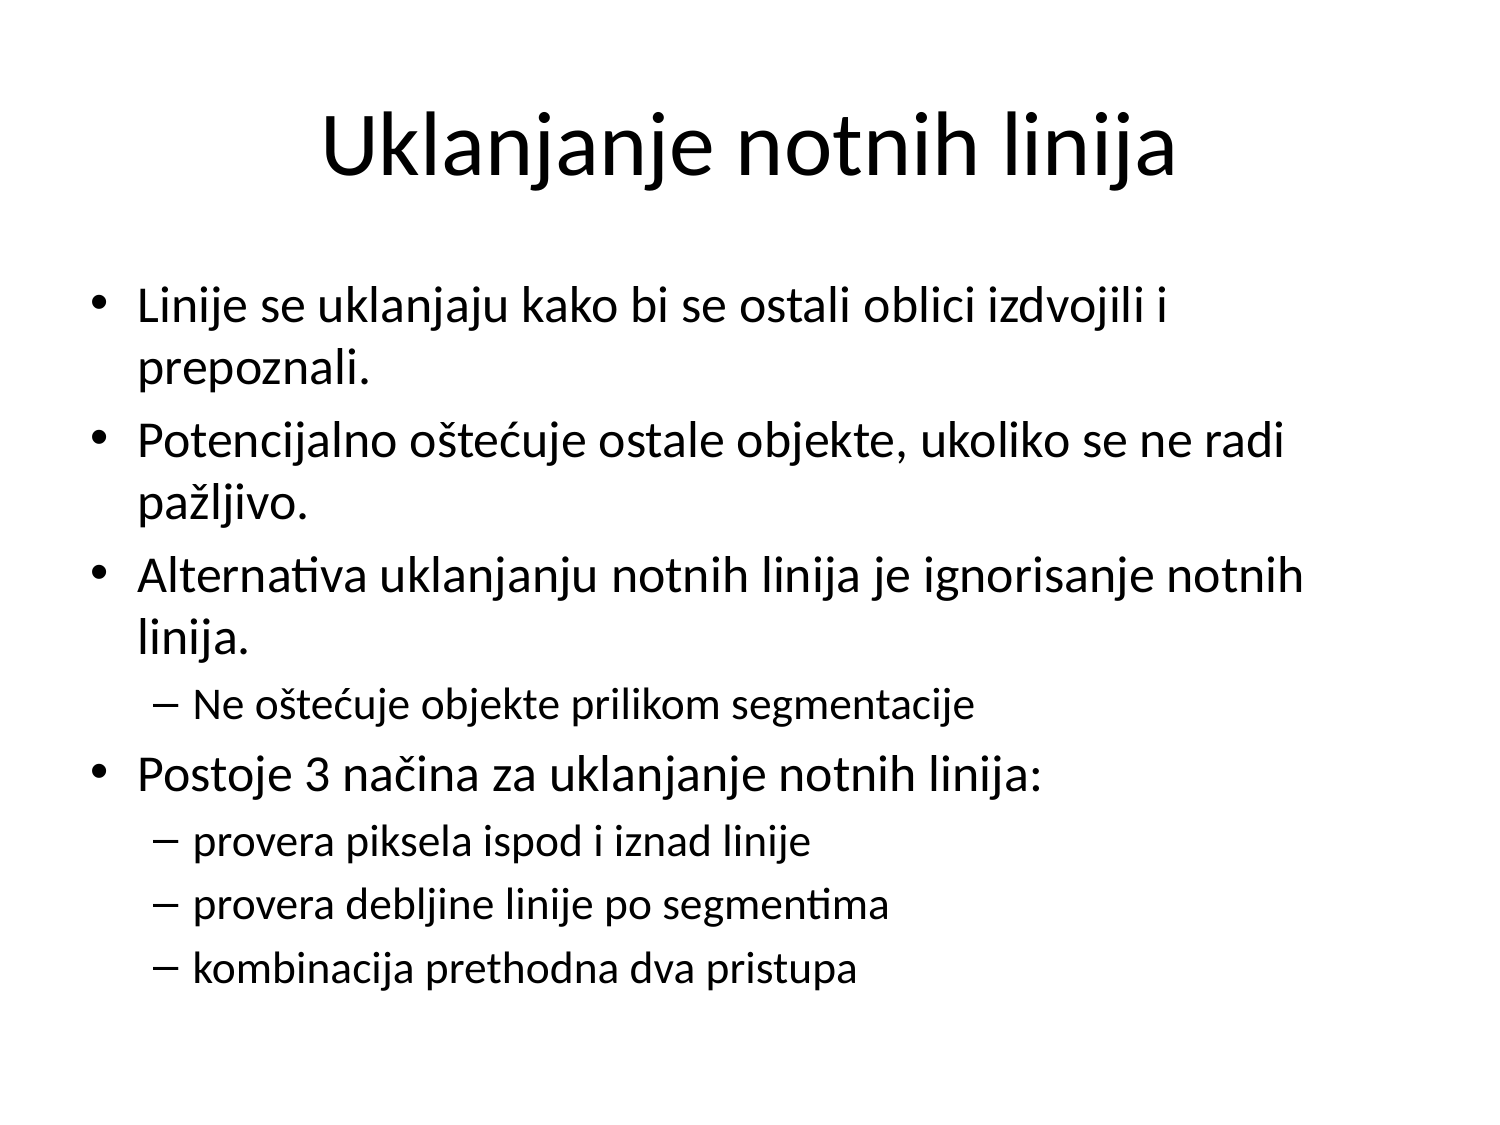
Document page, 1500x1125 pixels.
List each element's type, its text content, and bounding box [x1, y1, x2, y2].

title Uklanjanje notnih linija [75, 45, 1425, 233]
list Linije se uklanjaju kako bi se ostali oblici izdvojili i prepoznali. Potencijalno oštećuje ostale objekte, ukoliko se ne radi pažljivo. Alternativa uklanjanju notnih linija je ignorisanje notnih linija. Ne oštećuje objekte prilikom segmentacije Postoje 3 načina za uklanjanje notnih linija: provera piksela ispod i iznad linije provera debljine linije po segmentima kombinacija prethodna dva pristupa [75, 262, 1425, 1005]
